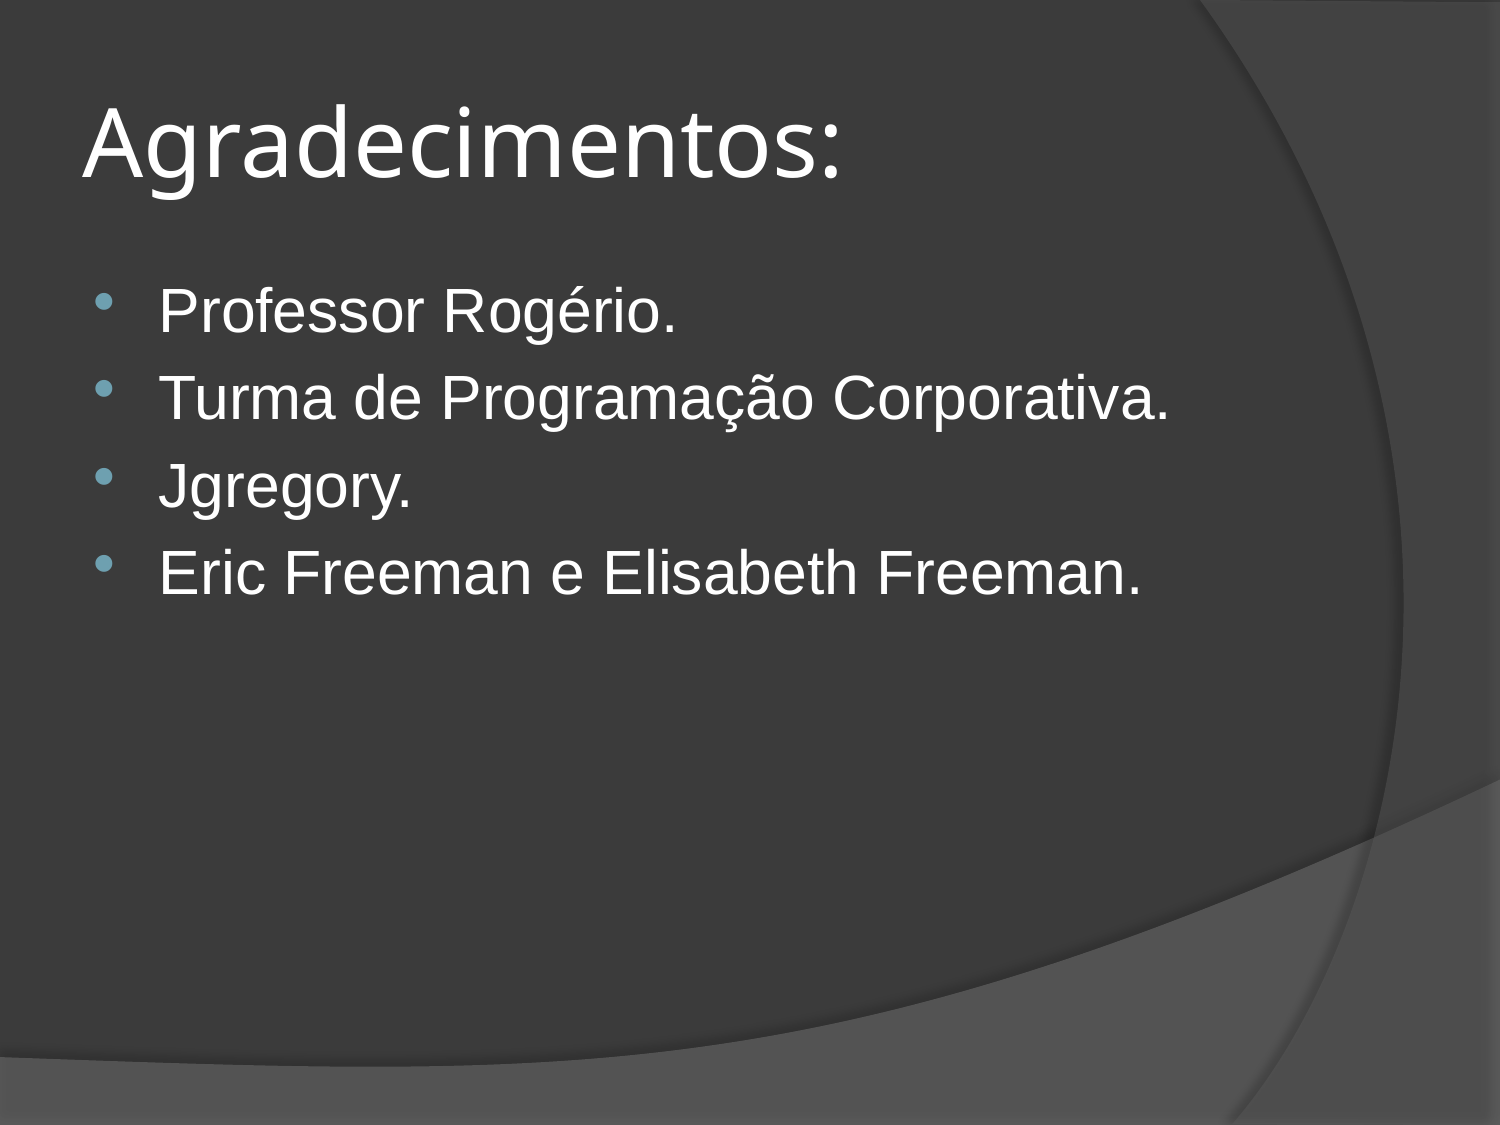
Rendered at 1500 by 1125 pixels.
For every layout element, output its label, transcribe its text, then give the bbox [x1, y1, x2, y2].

title Agradecimentos: [75, 45, 1300, 233]
list Professor Rogério. Turma de Programação Corporativa. Jgregory. Eric Freeman e Elisabeth Freeman. [75, 262, 1300, 1005]
